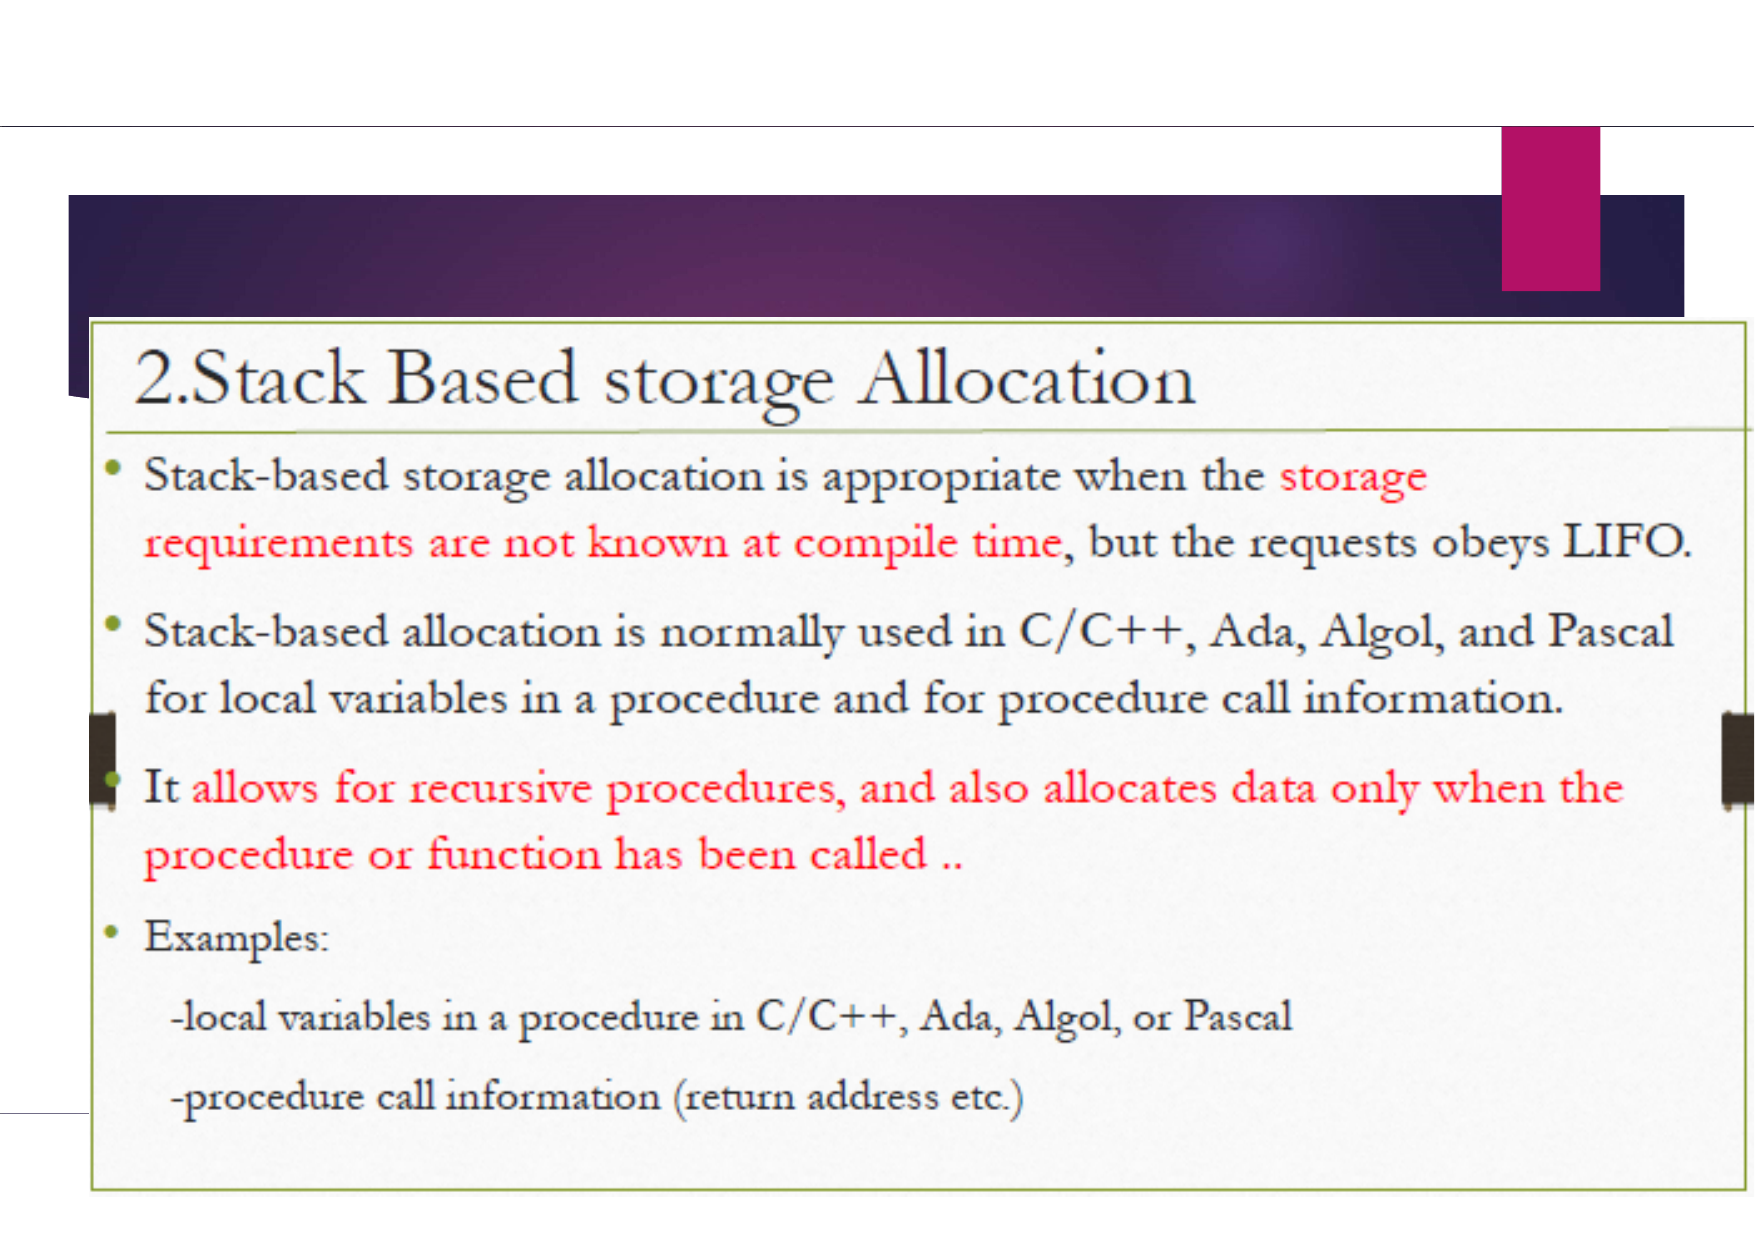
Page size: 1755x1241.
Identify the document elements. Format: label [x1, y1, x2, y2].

picture [69, 195, 1755, 1197]
